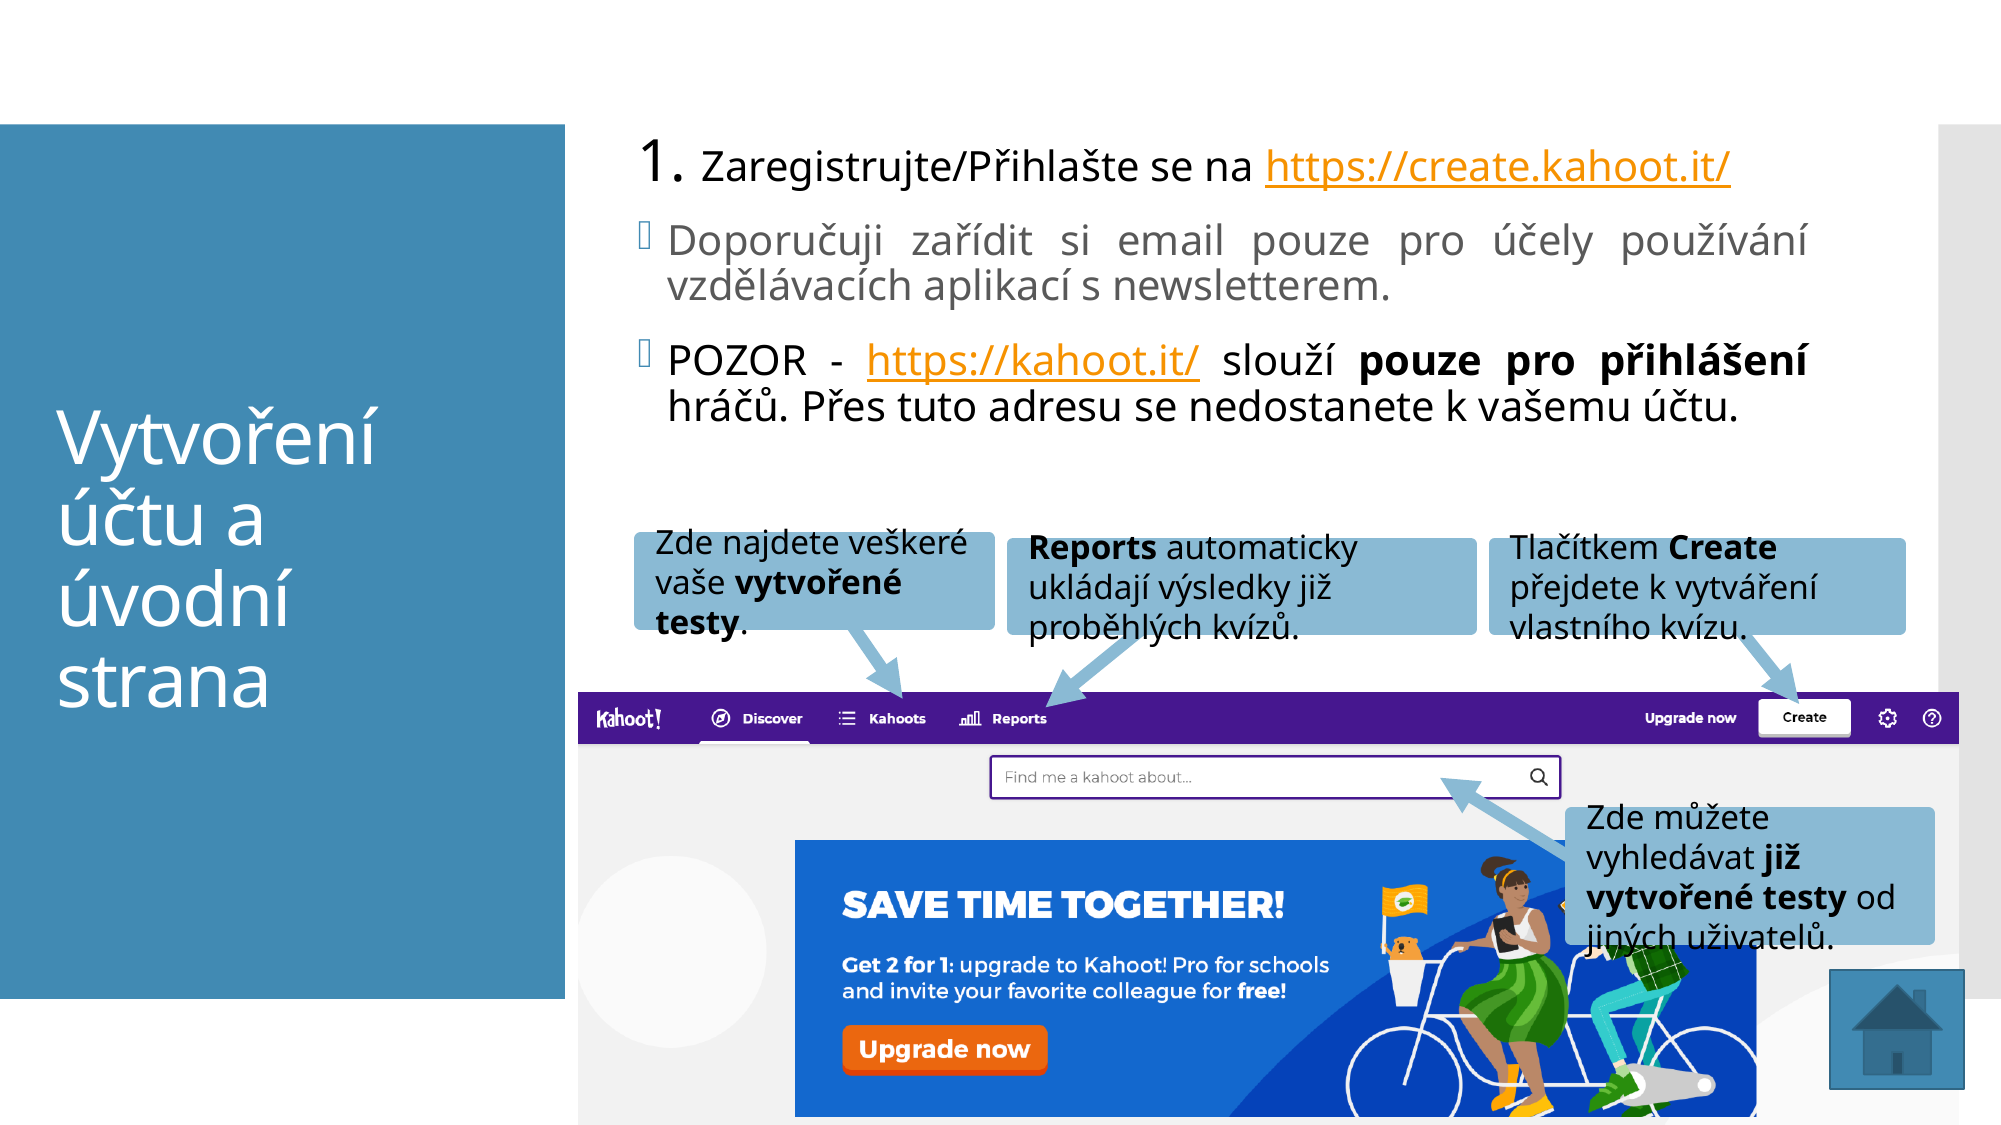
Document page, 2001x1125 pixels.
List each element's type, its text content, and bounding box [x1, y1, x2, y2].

title Vytvoření účtu a úvodní strana [41, 184, 525, 940]
picture [578, 691, 1959, 1125]
text_box [1959, 969, 1965, 1090]
text_box Reports automaticky ukládají výsledky již proběhlých kvízů. [1012, 543, 1471, 691]
text_box 1. Zaregistrujte/Přihlašte se na https://create.kahoot.it/ Doporučuji zařídit si email pouze pro účely používání vzdělávacích aplikací s newsletterem. POZOR - https://kahoot.it/ slouží pouze pro přihlášení hráčů. Přes tuto adresu se nedostanete k vašemu účtu. [622, 99, 1824, 463]
text_box Zde najdete veškeré vaše vytvořené testy. [640, 538, 990, 691]
text_box Tlačítkem Create přejdete k vytváření vlastního kvízu. [1494, 543, 1900, 691]
